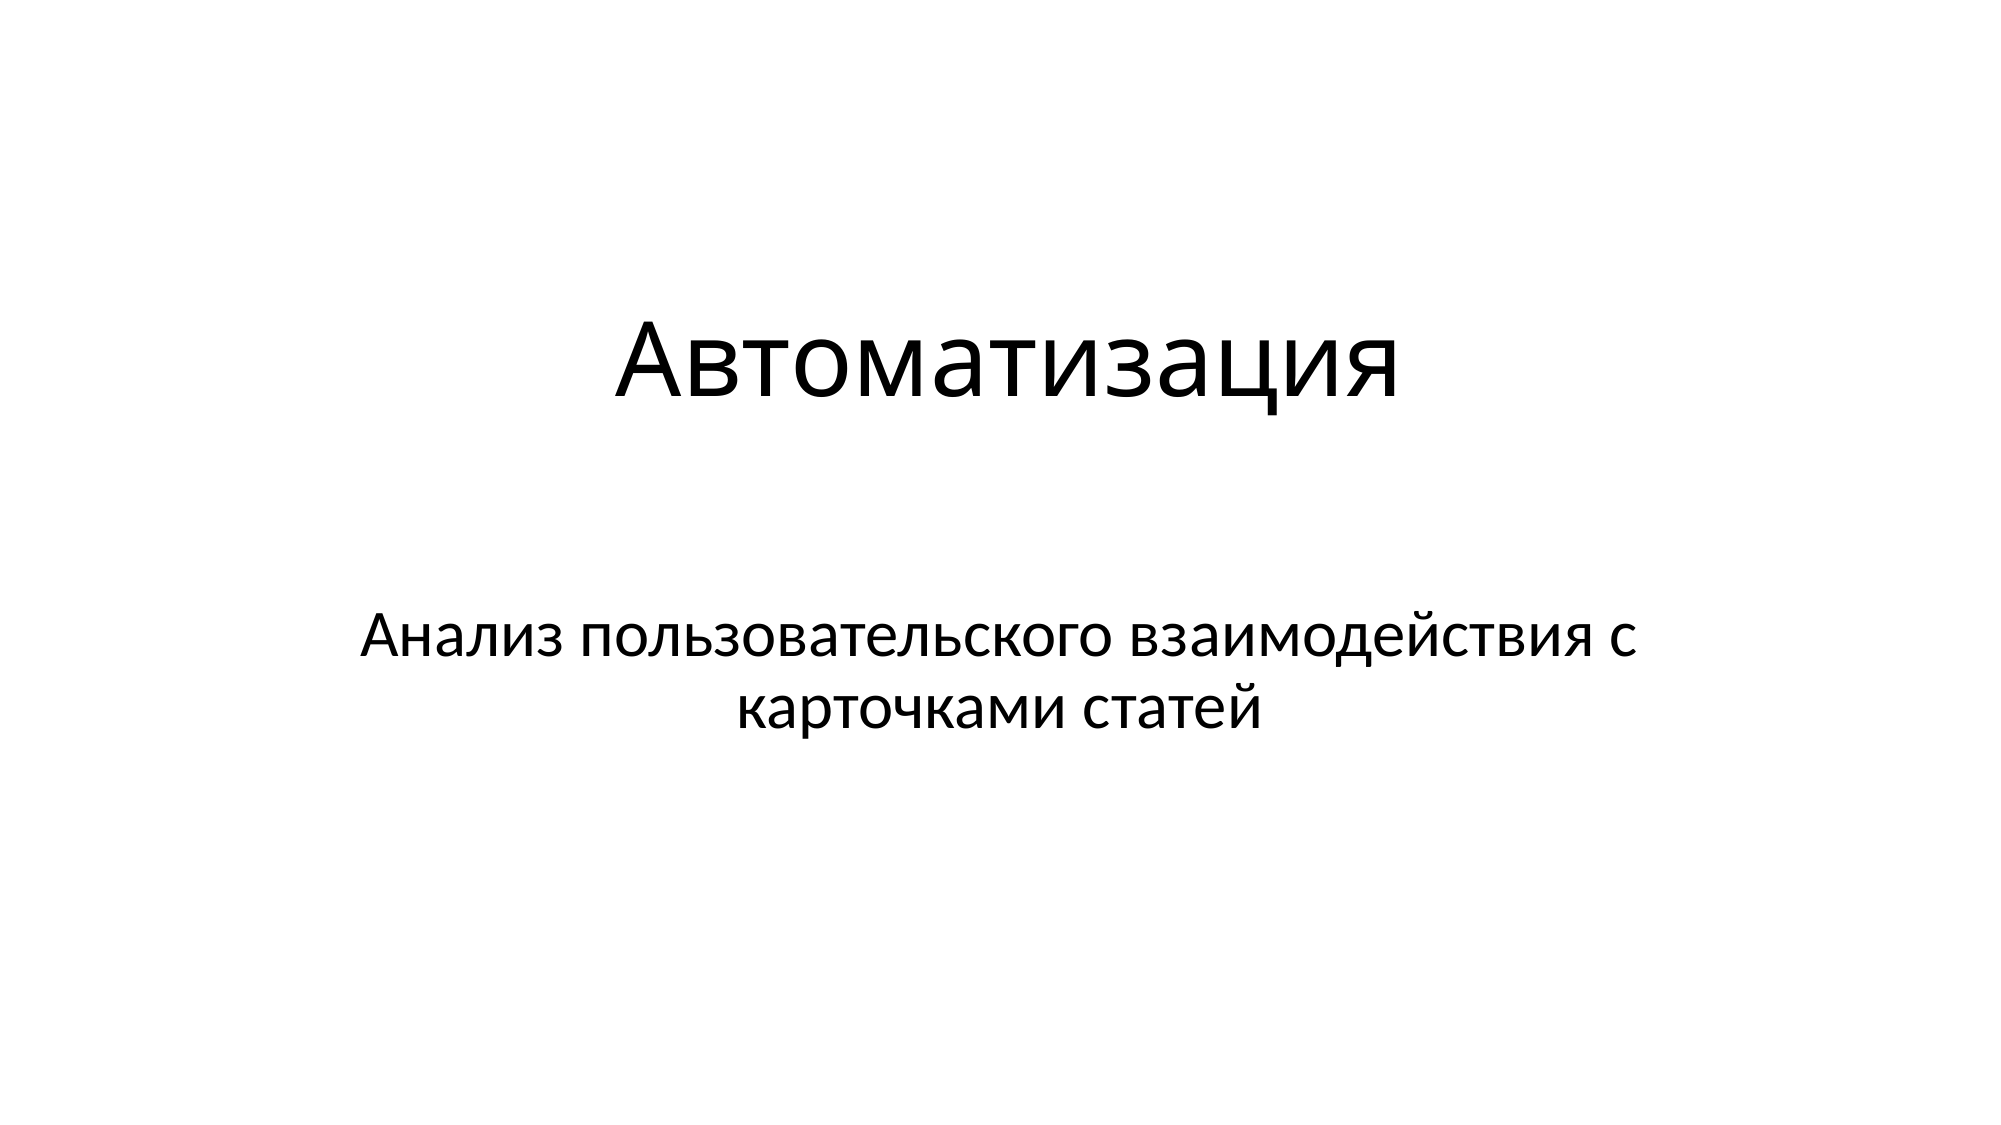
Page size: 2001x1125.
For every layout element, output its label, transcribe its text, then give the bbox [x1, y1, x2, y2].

subtitle Анализ пользовательского взаимодействия с карточками статей [249, 590, 1750, 863]
title Автоматизация [260, 32, 1760, 425]
